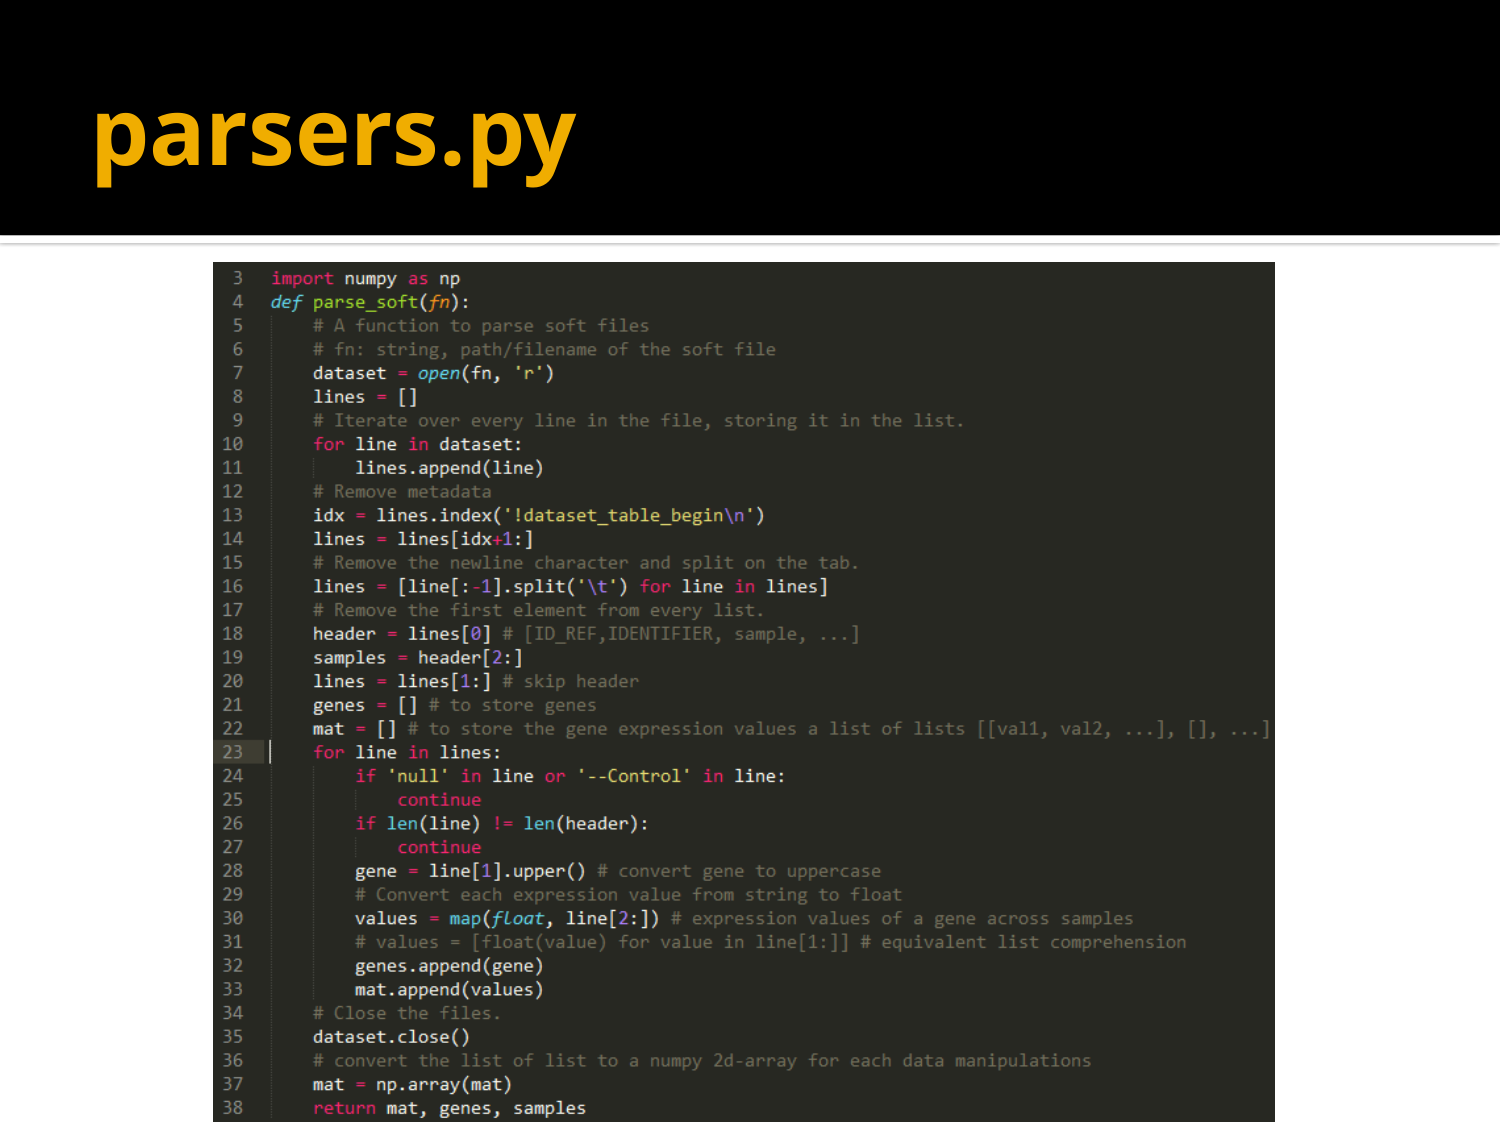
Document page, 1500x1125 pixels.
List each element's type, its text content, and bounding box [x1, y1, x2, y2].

title parsers.py [75, 25, 1425, 231]
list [213, 262, 1275, 1122]
